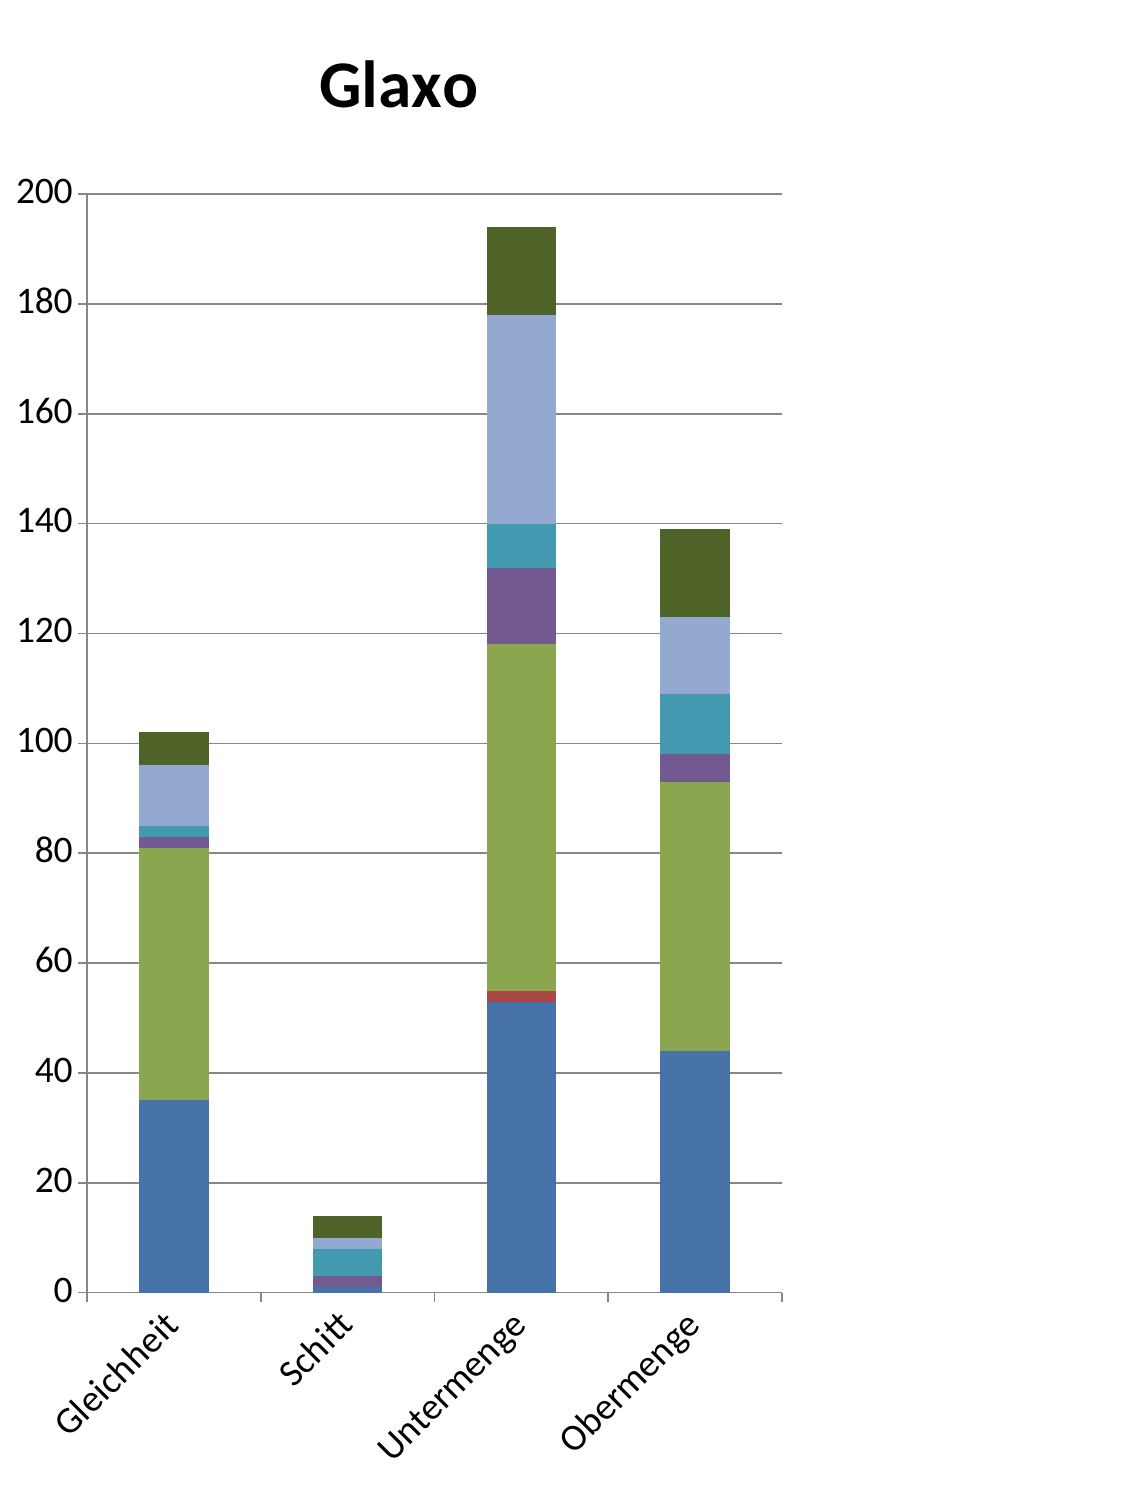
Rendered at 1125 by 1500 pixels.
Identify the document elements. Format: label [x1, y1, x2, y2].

chart [0, 0, 799, 1500]
